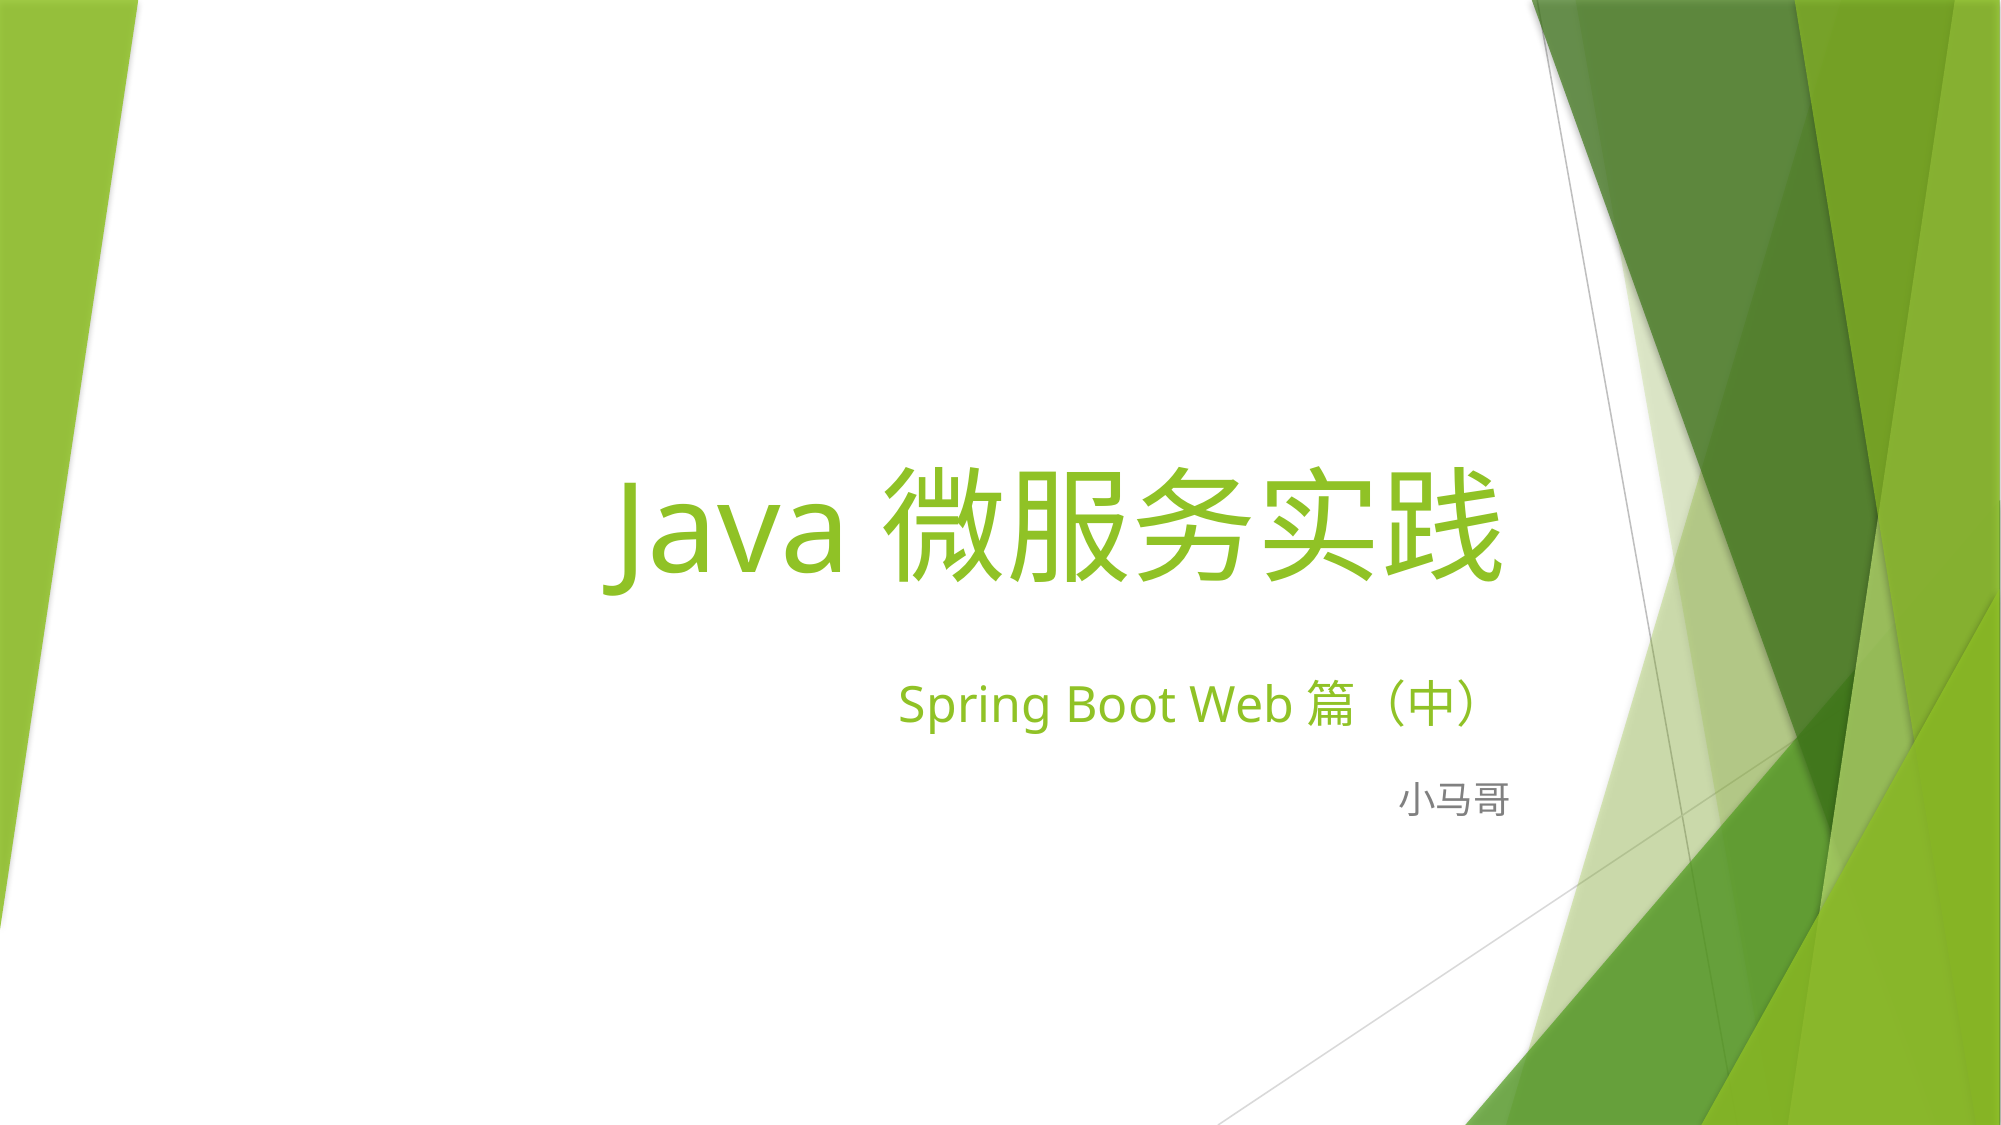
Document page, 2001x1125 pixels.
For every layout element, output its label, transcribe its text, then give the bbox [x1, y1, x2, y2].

title Java微服务实践 Spring Boot Web篇（中） [247, 394, 1522, 756]
subtitle 小马哥 [251, 768, 1526, 949]
